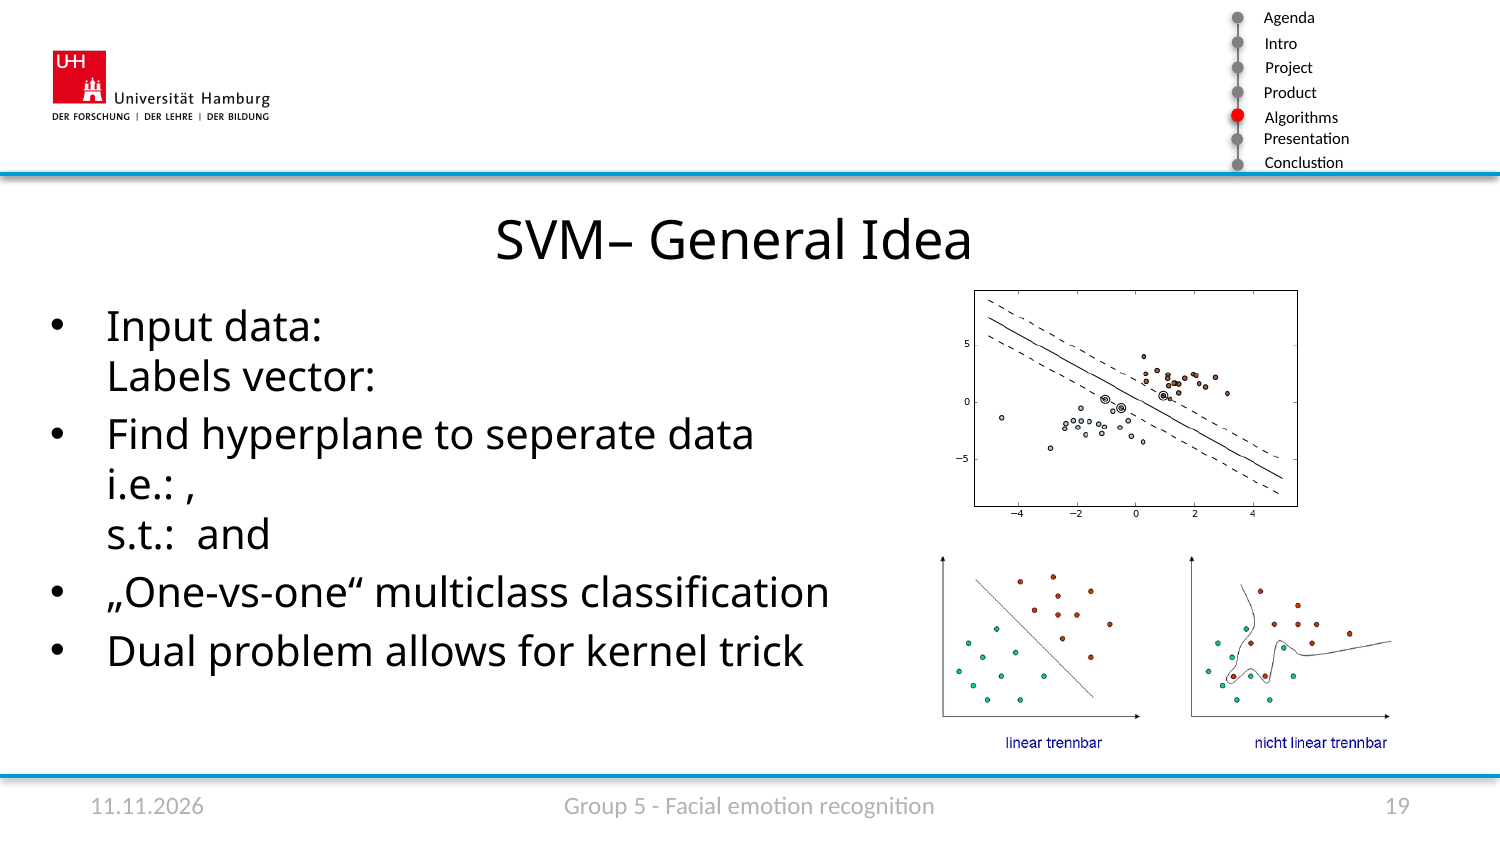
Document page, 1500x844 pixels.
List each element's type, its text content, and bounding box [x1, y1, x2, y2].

text_box [1230, 107, 1245, 123]
picture [0, 0, 322, 147]
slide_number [75, 782, 425, 827]
footer Group 5 - Facial emotion recognition [512, 782, 988, 827]
slide_number 19 [1074, 782, 1425, 827]
picture [921, 262, 1424, 758]
list SVM– General Idea [35, 197, 1436, 281]
